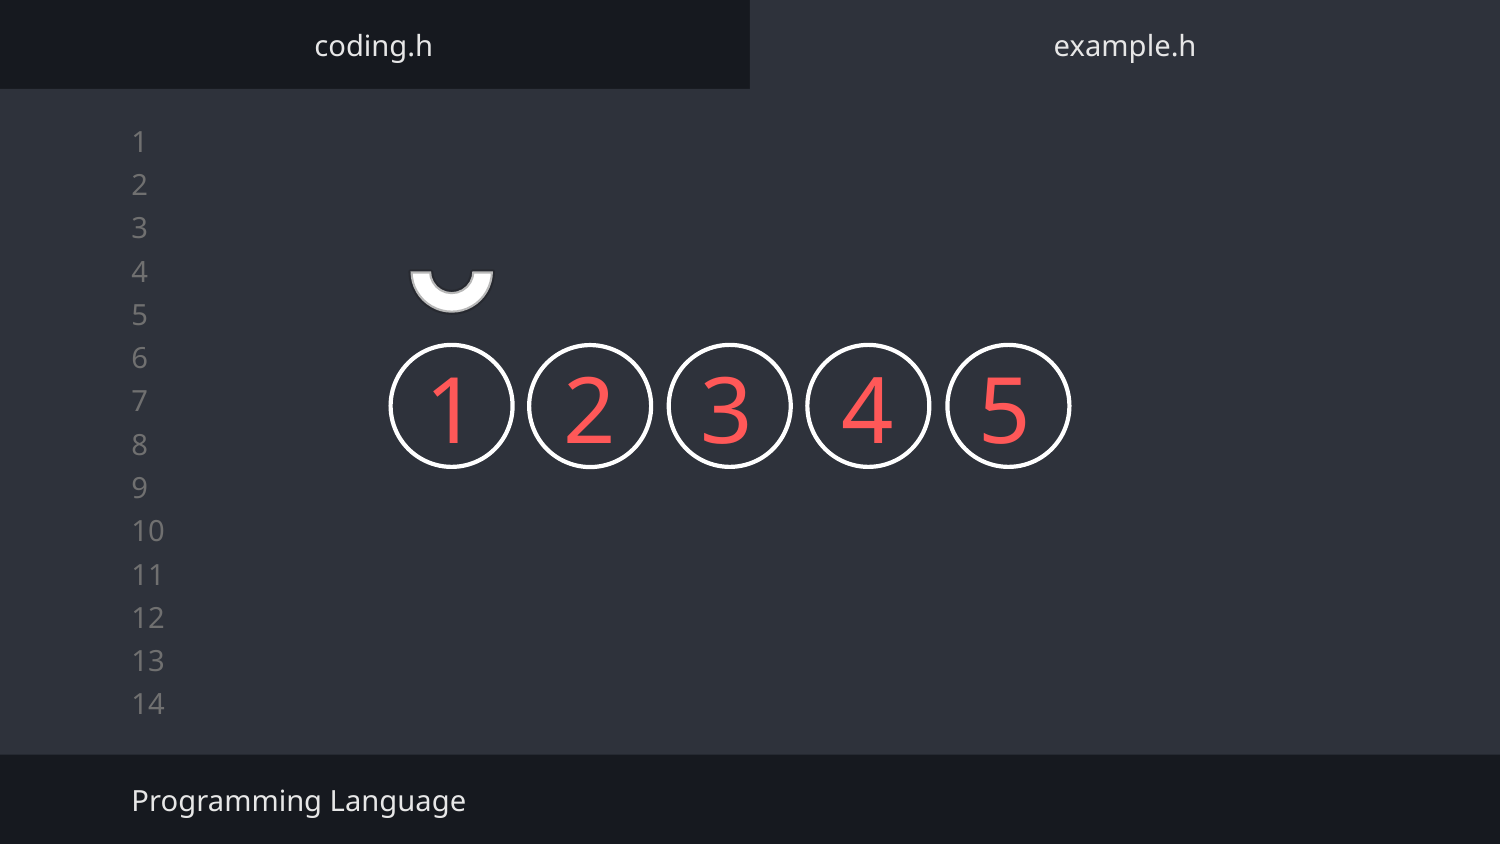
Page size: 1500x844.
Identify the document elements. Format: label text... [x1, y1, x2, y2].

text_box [947, 344, 1070, 472]
text_box [408, 269, 496, 315]
subtitle example.h [750, 15, 1500, 74]
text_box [668, 344, 791, 472]
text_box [528, 344, 652, 472]
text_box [807, 344, 930, 472]
subtitle coding.h [0, 15, 749, 74]
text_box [390, 344, 513, 472]
subtitle Programming Language [116, 770, 915, 829]
